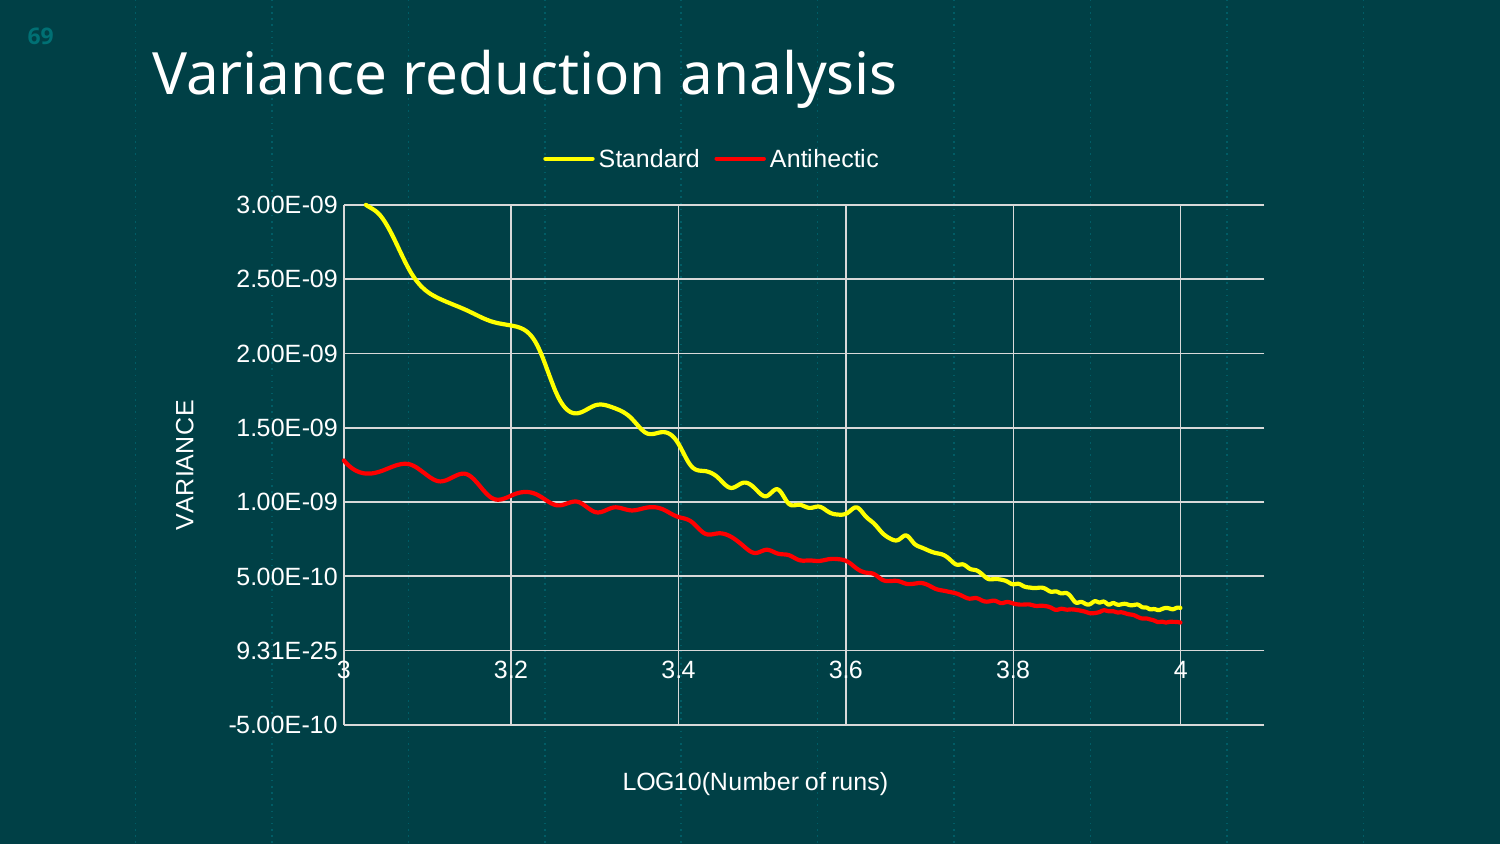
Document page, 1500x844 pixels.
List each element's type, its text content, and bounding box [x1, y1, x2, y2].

slide_number 69 [12, 6, 103, 66]
text_box Variance reduction analysis [137, 21, 1093, 127]
chart [137, 128, 1288, 819]
